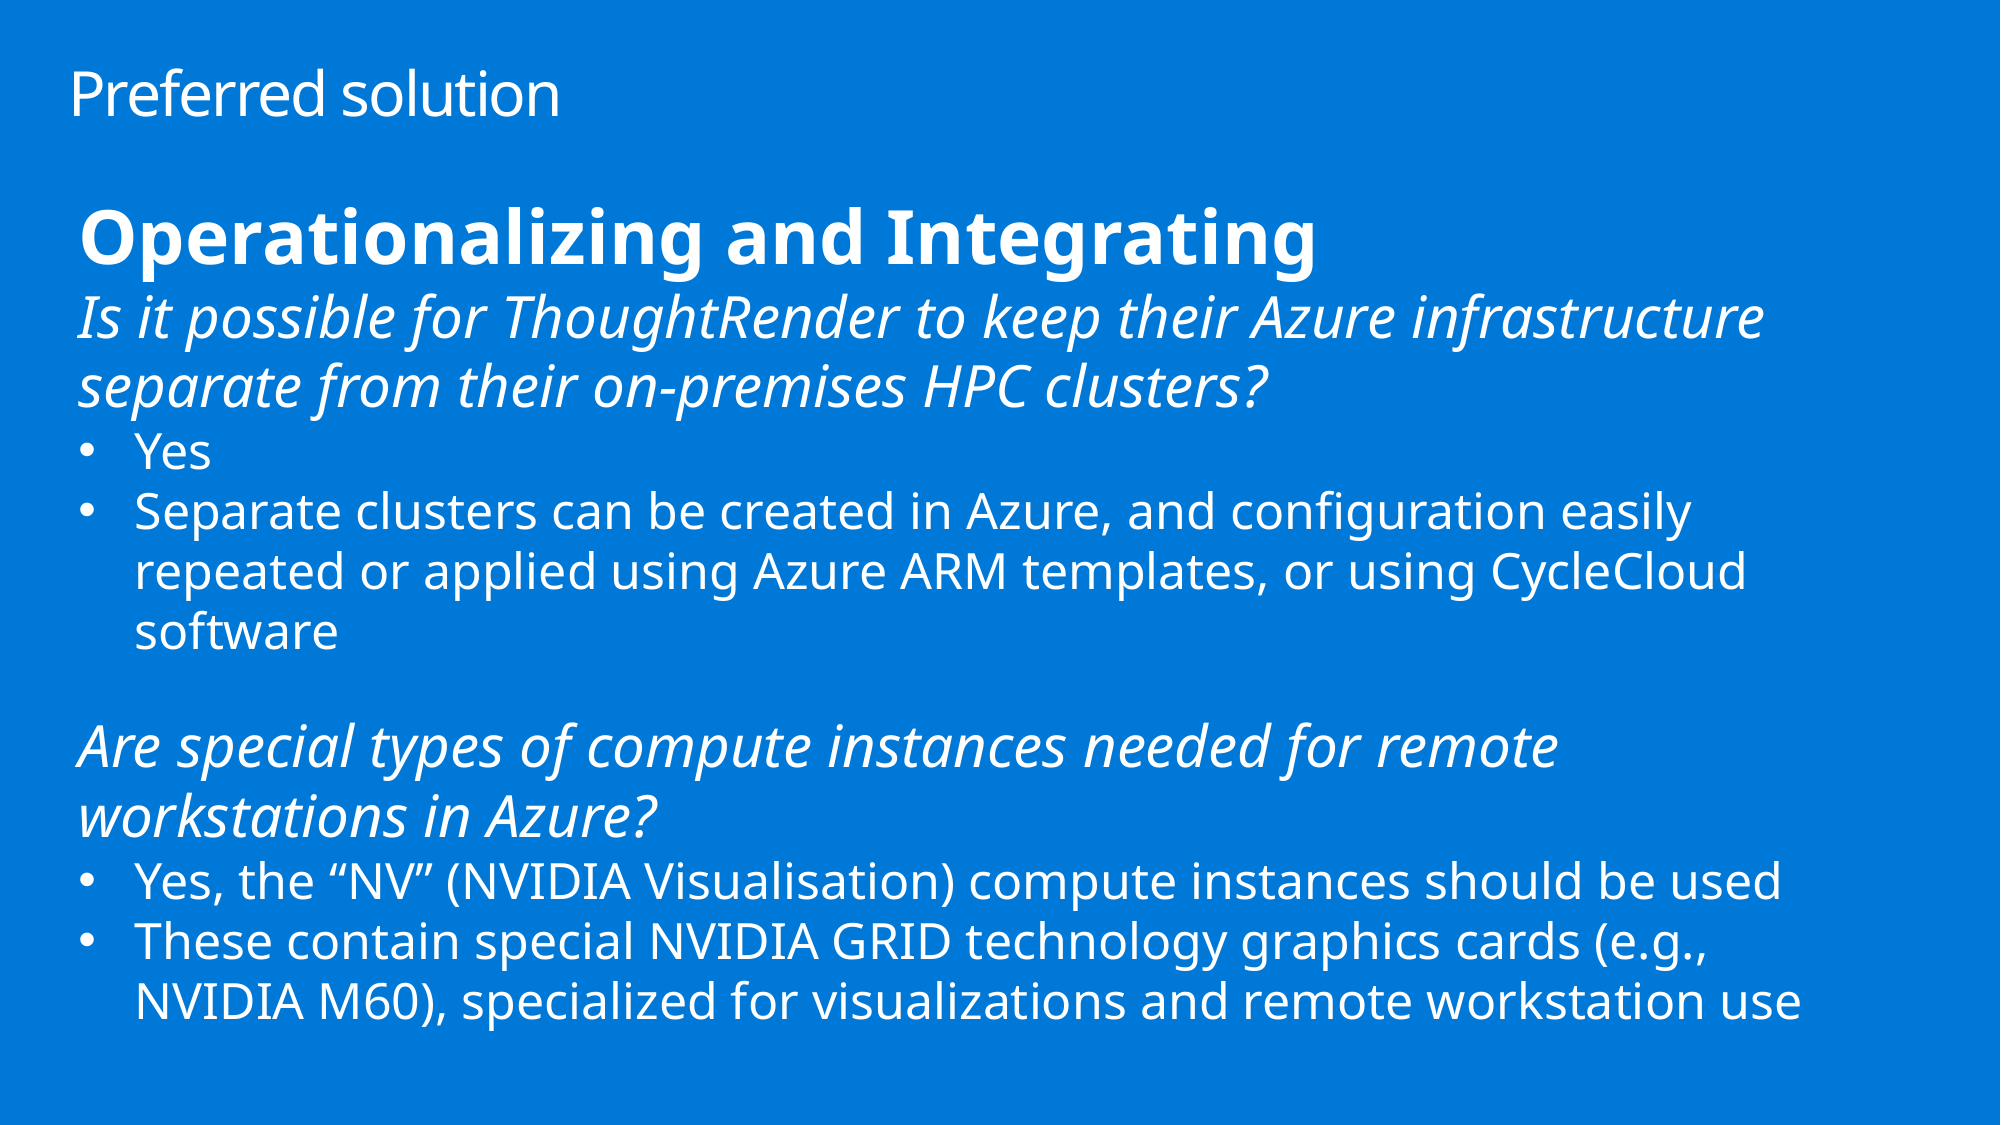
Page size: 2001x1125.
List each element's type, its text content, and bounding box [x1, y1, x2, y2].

text_box Operationalizing and Integrating Is it possible for ThoughtRender to keep their Azure infrastructure separate from their on-premises HPC clusters? Yes Separate clusters can be created in Azure, and configuration easily repeated or applied using Azure ARM templates, or using CycleCloud software Are special types of compute instances needed for remote workstations in Azure? Yes, the “NV” (NVIDIA Visualisation) compute instances should be used These contain special NVIDIA GRID technology graphics cards (e.g., NVIDIA M60), specialized for visualizations and remote workstation use [56, 172, 1867, 1125]
title Preferred solution [44, 47, 1957, 196]
